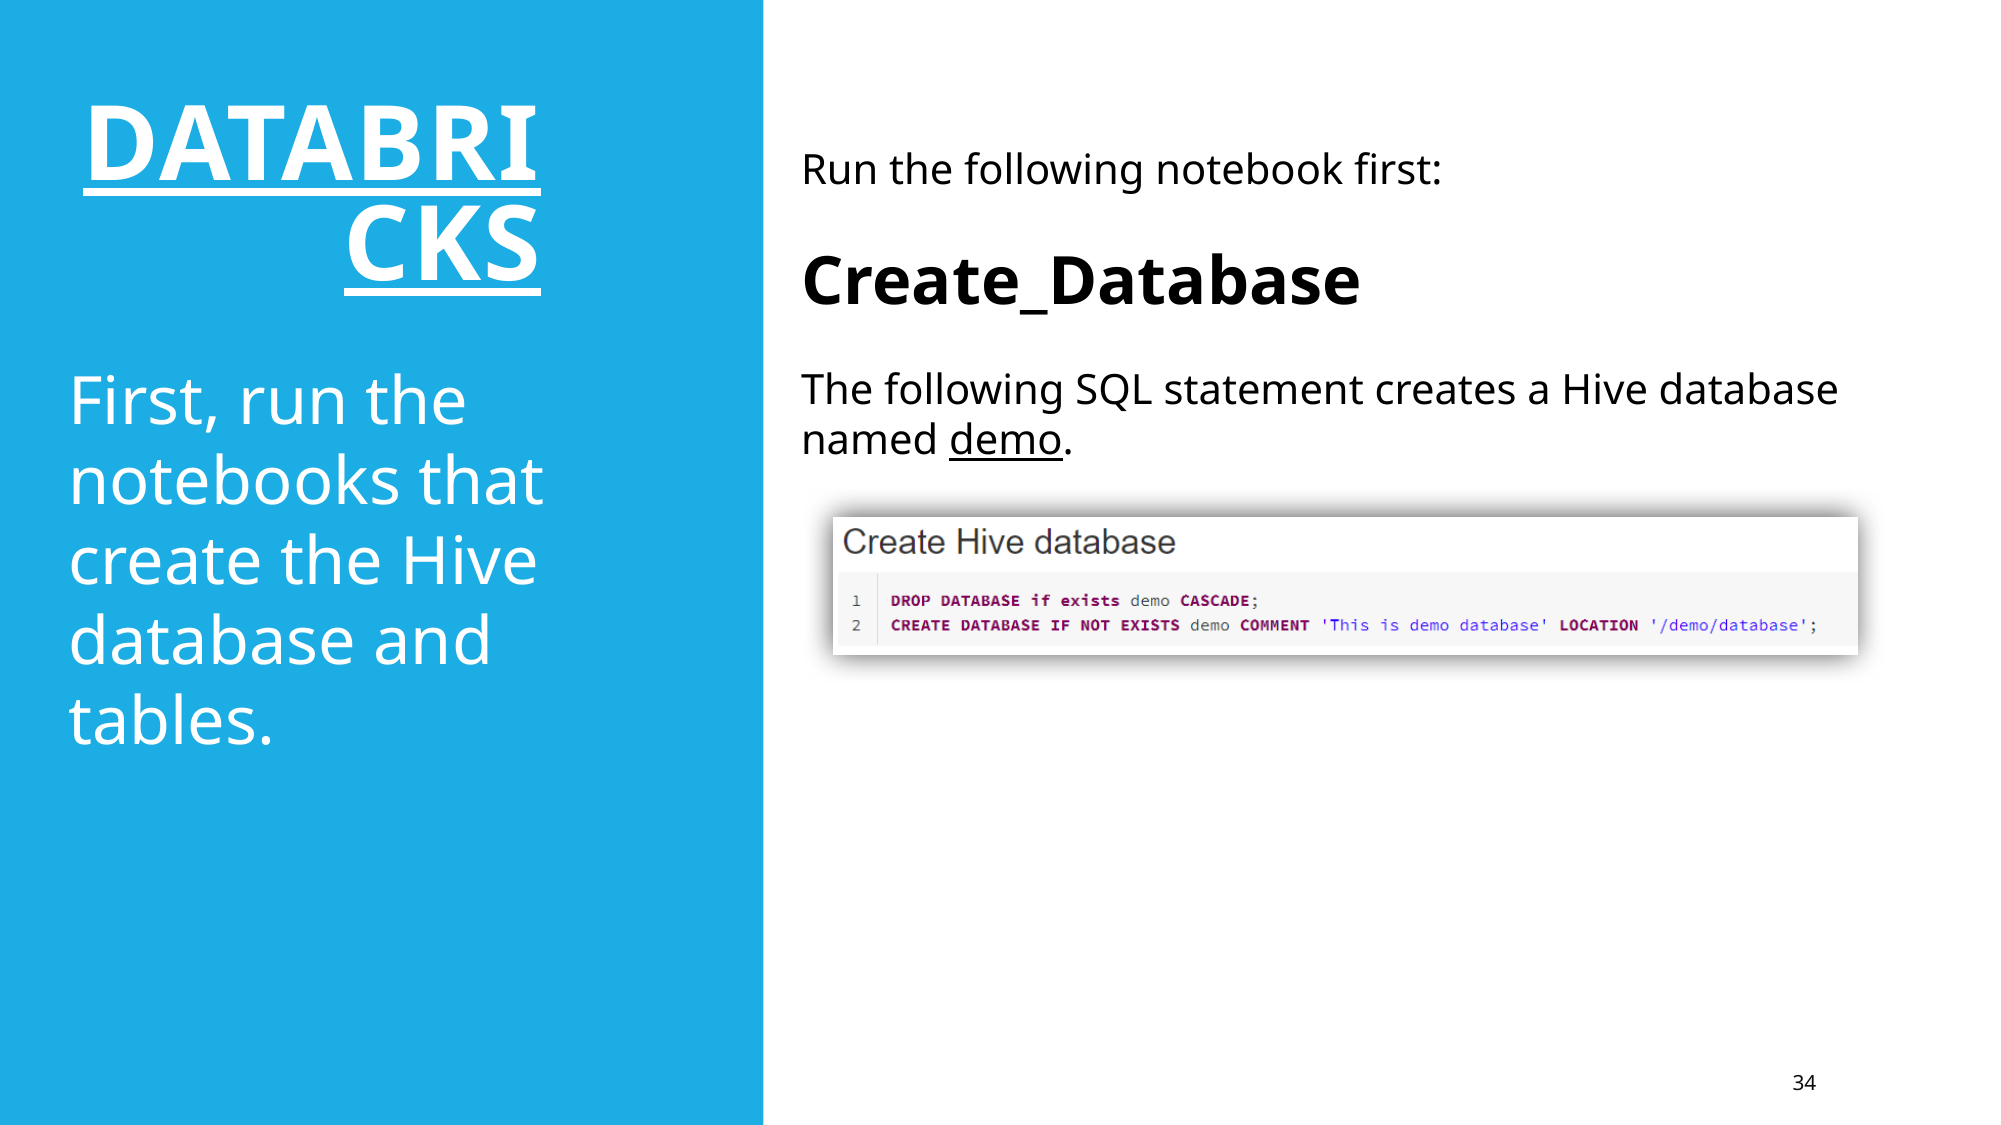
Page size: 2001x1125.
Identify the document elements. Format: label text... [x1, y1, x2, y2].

slide_number 34 [1777, 1061, 1938, 1107]
text_box First, run the notebooks that create the Hive database and tables. [53, 350, 718, 926]
text_box [0, 0, 765, 1125]
text_box Run the following notebook first: Create_Database The following SQL statement creates a Hive database named demo. [786, 135, 1947, 471]
text_box [765, 0, 2000, 1125]
picture [833, 516, 1858, 656]
text_box DATABRICKS [0, 0, 557, 402]
